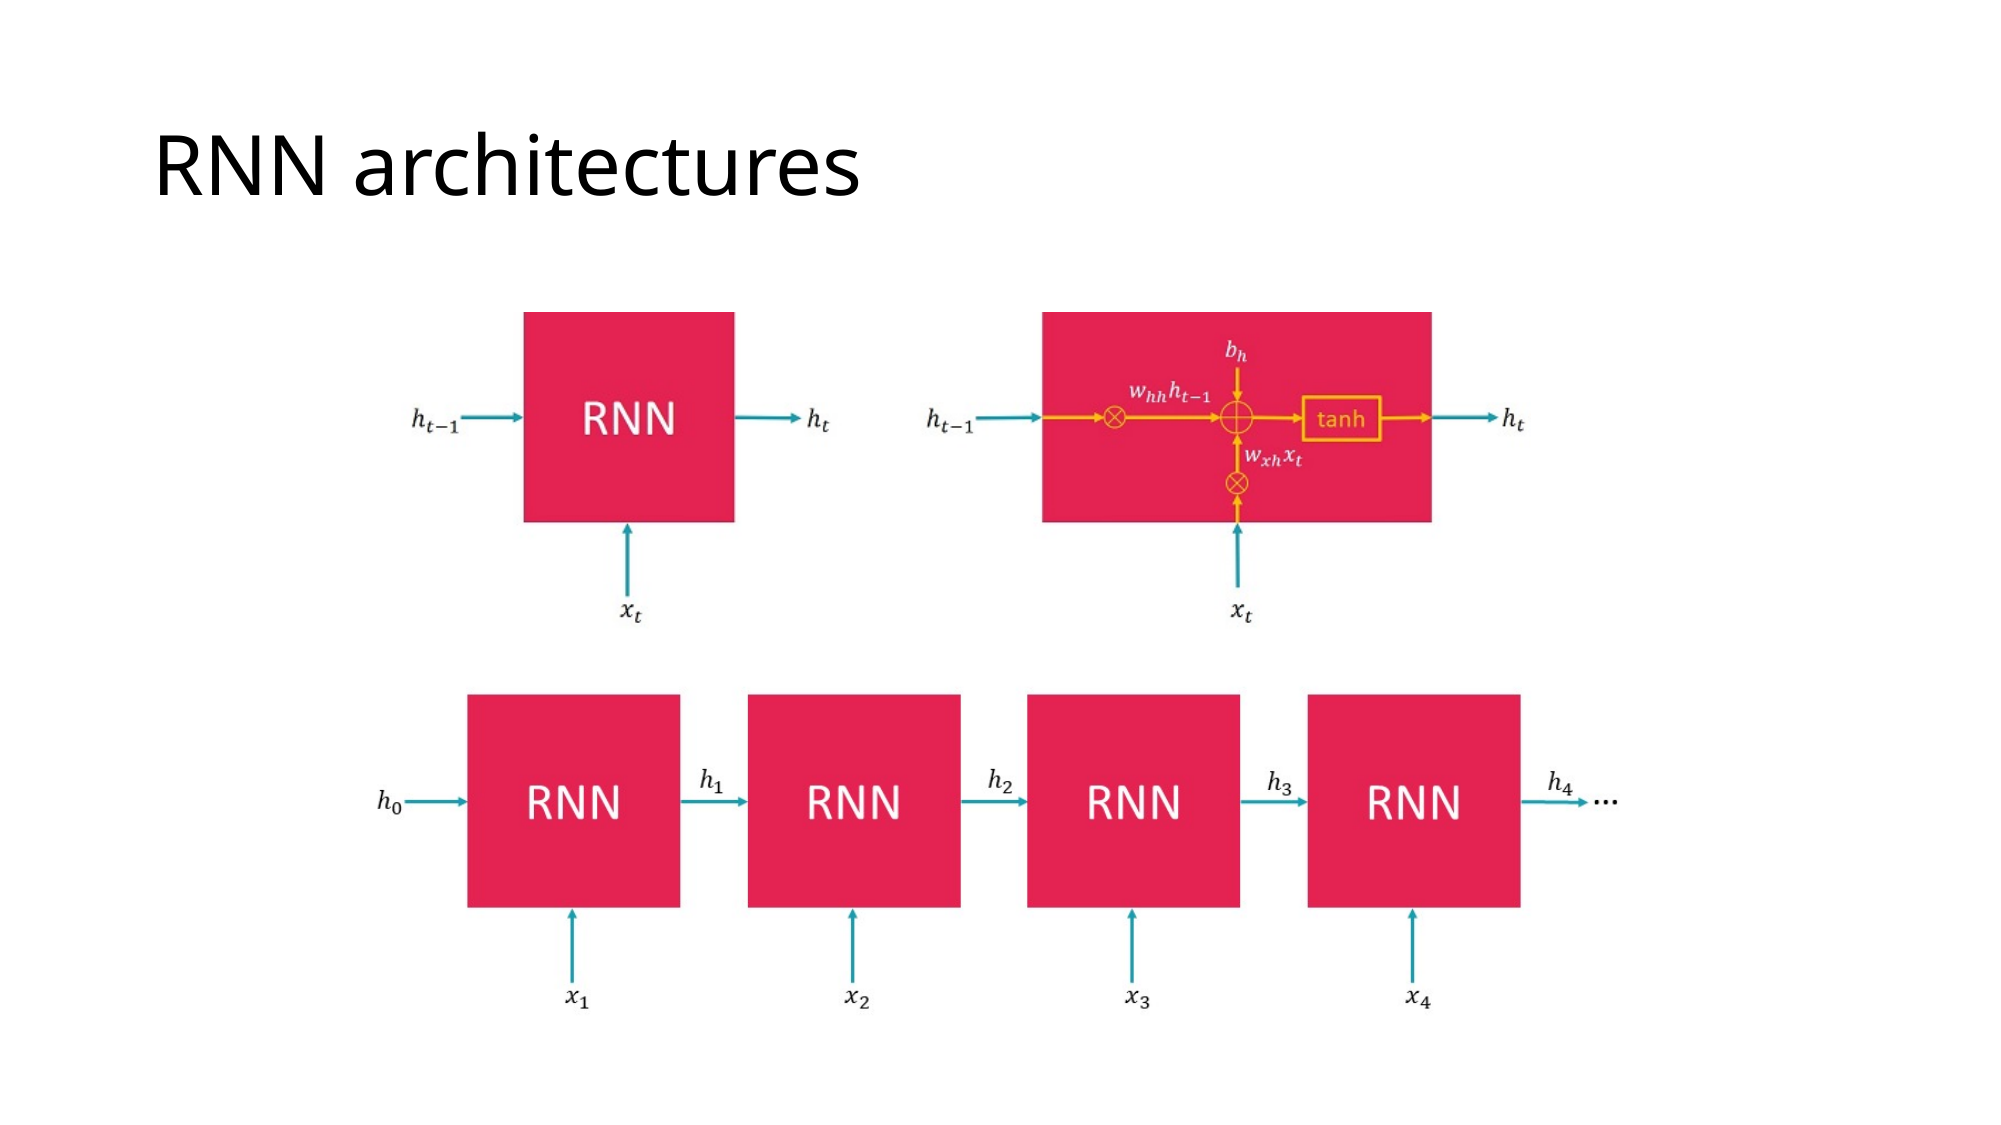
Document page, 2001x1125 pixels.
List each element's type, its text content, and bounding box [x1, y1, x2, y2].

title RNN architectures [137, 59, 1863, 278]
picture [401, 312, 1531, 631]
picture [361, 658, 1639, 1037]
